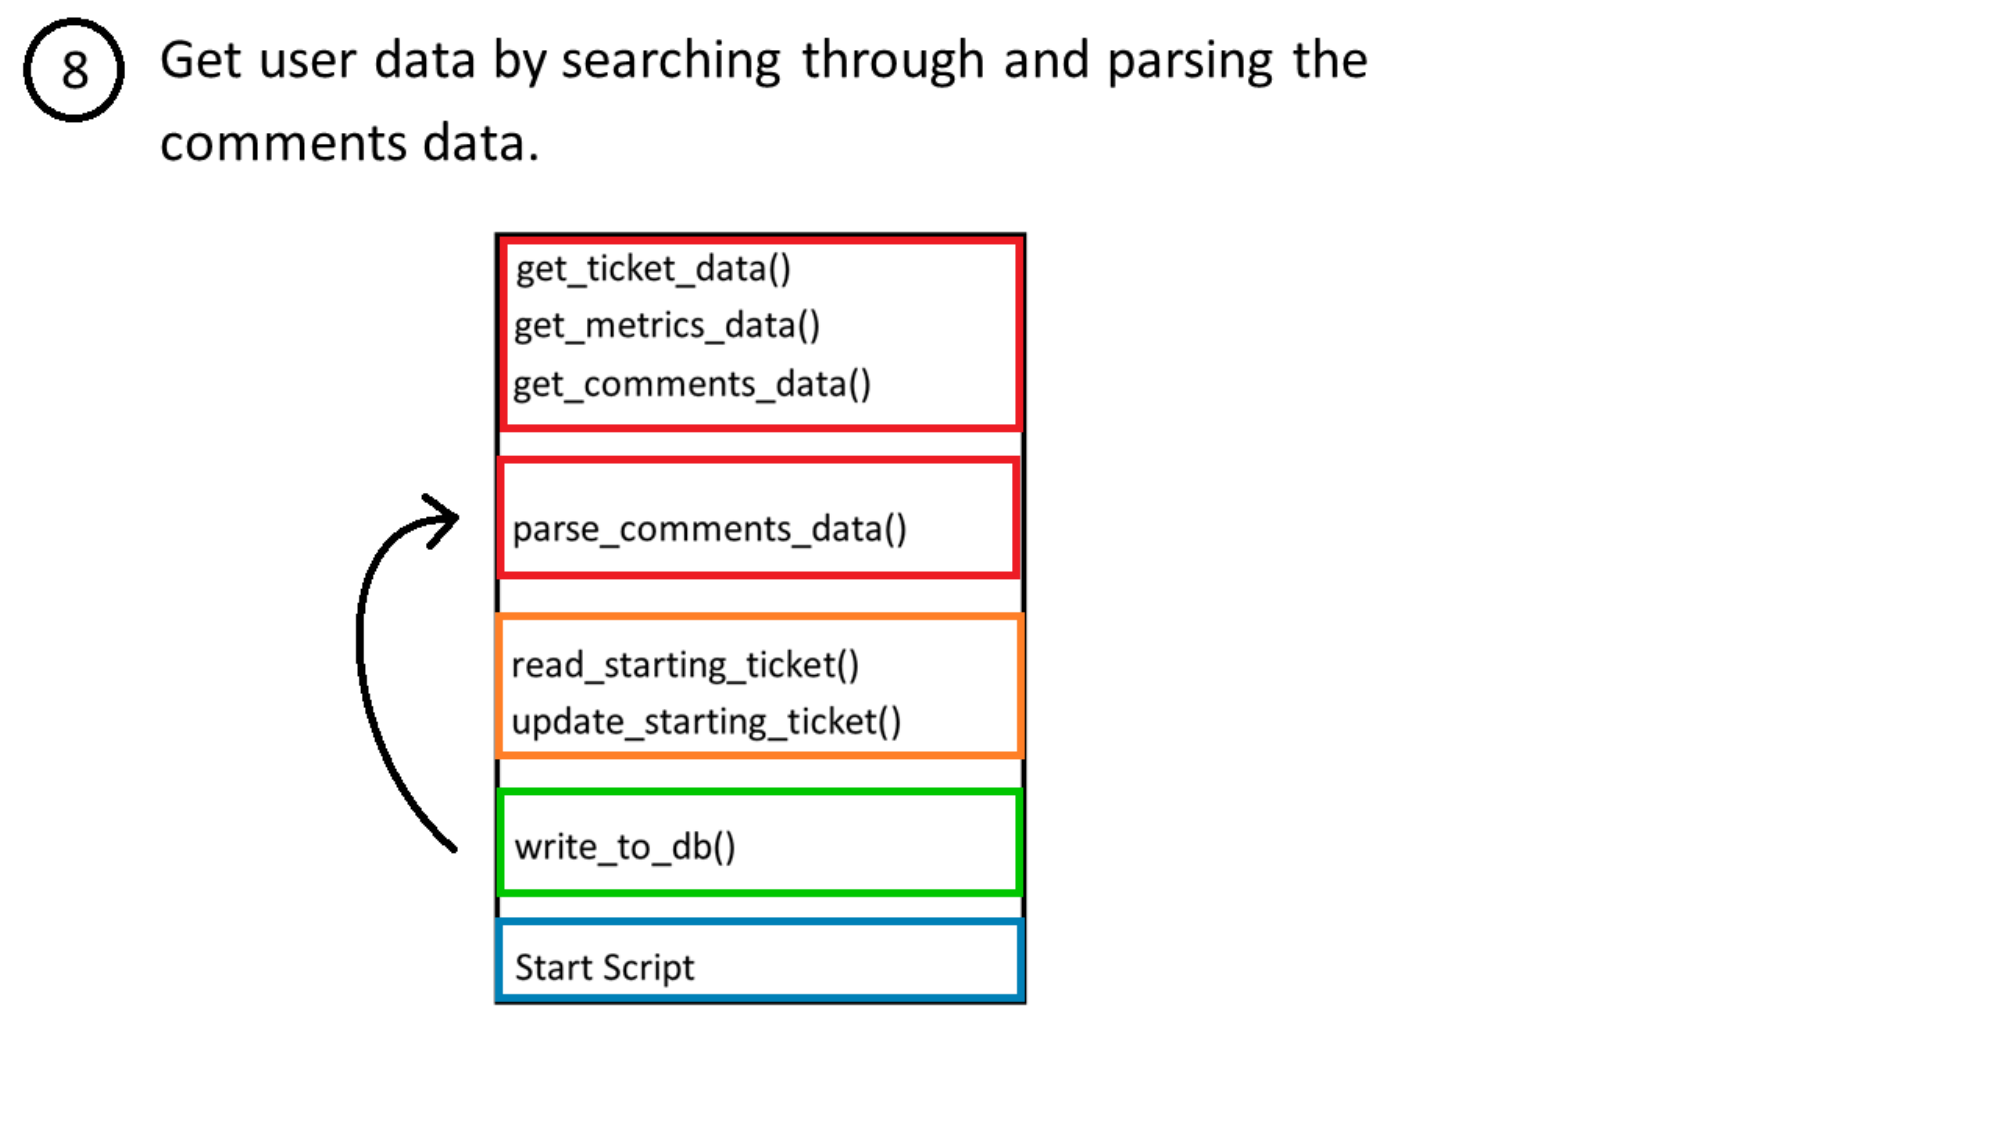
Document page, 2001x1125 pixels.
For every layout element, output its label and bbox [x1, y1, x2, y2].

picture [0, 0, 1422, 1082]
